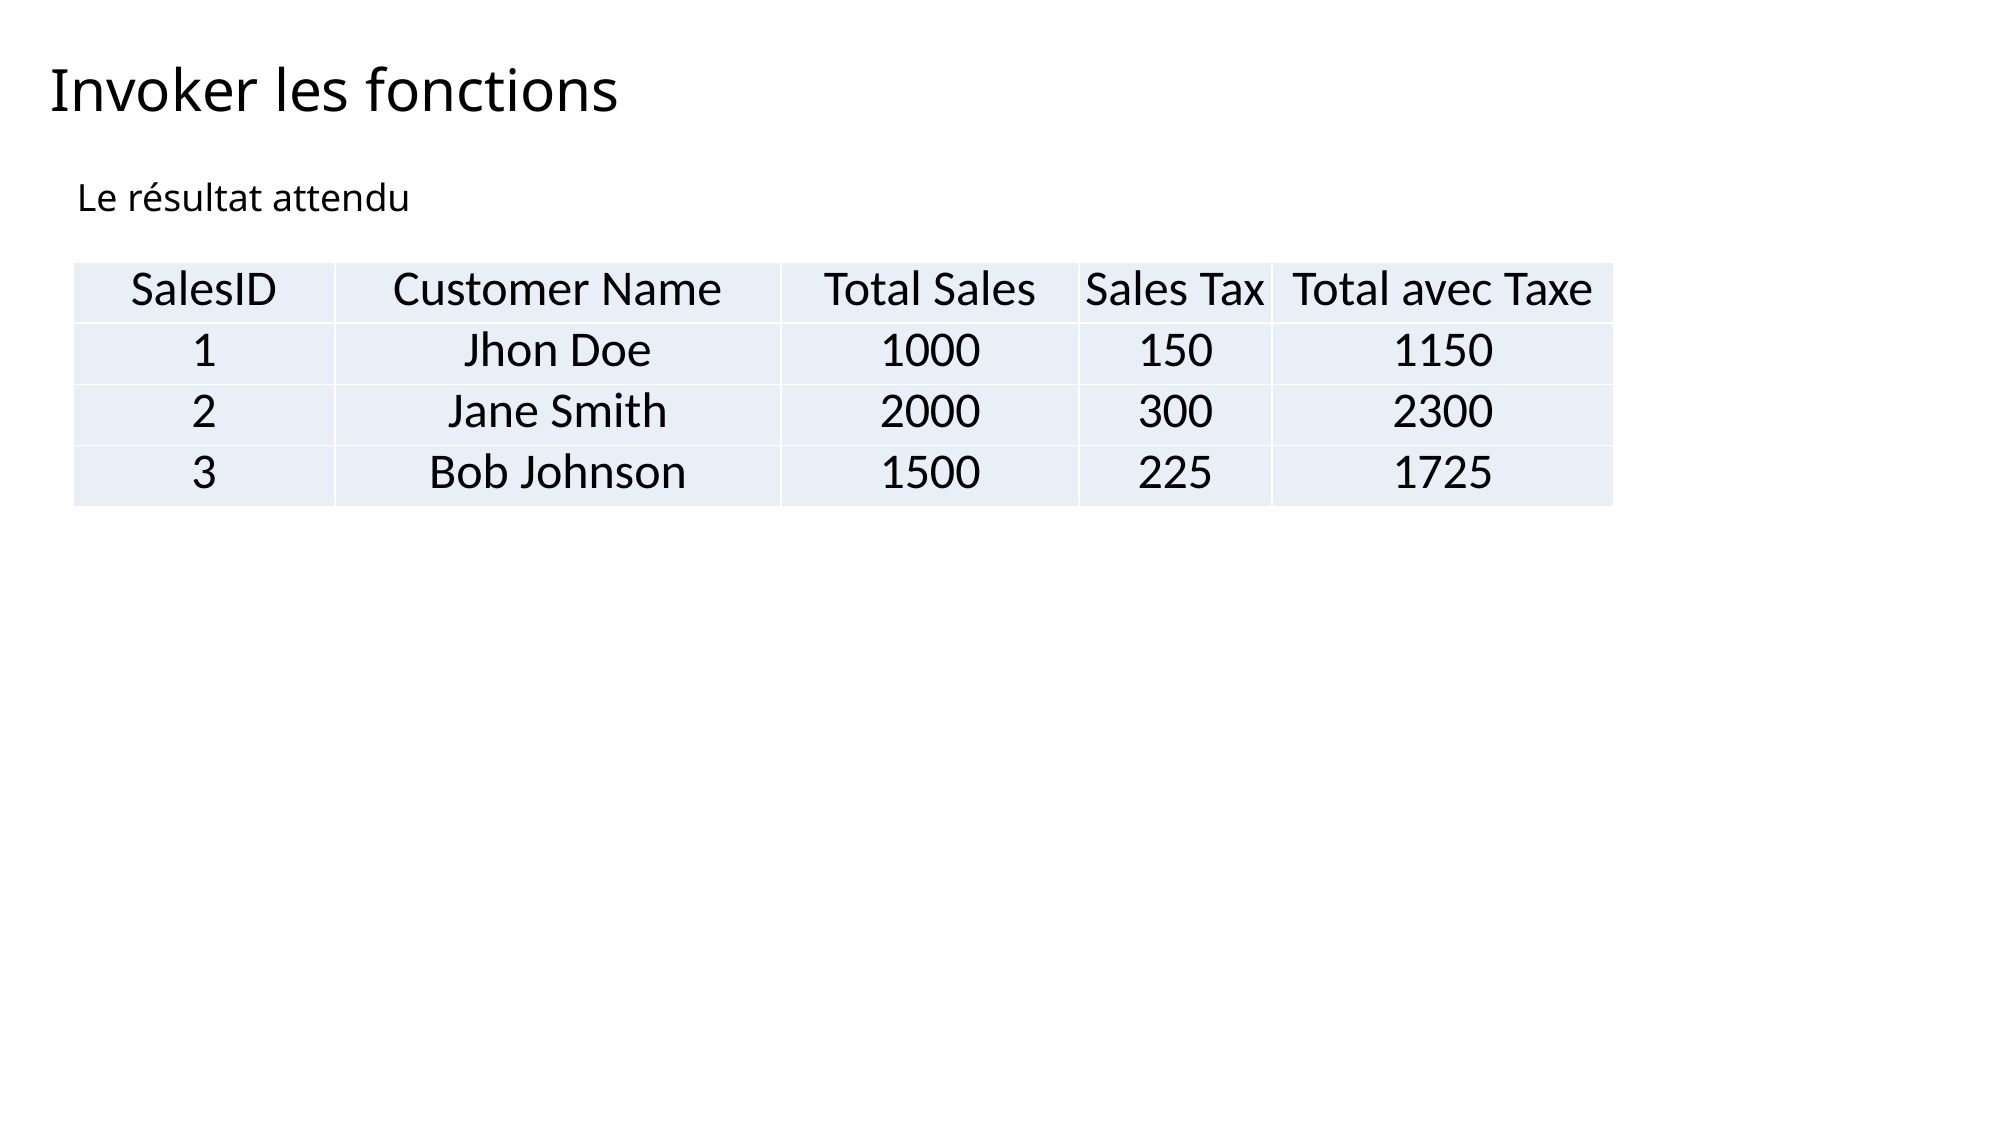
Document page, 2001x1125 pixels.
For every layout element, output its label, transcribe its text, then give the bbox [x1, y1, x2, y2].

table_cell 1150 [1273, 324, 1613, 384]
text_box Invoker les fonctions [36, 46, 692, 131]
table_cell 1000 [782, 324, 1078, 384]
table_cell 3 [74, 446, 334, 506]
text_box Le résultat attendu [62, 166, 426, 227]
table_cell 225 [1080, 446, 1271, 506]
table_header SalesID [74, 263, 334, 322]
table_cell 2000 [782, 385, 1078, 445]
table_cell Jhon Doe [336, 324, 780, 384]
table_cell 150 [1080, 324, 1271, 384]
table_header Total Sales [782, 263, 1078, 322]
table_cell Bob Johnson [336, 446, 780, 506]
table_cell 1500 [782, 446, 1078, 506]
table_cell 300 [1080, 385, 1271, 445]
table_cell 1 [74, 324, 334, 384]
table_header Sales Tax [1080, 263, 1271, 322]
table_cell 2 [74, 385, 334, 445]
table_cell 2300 [1273, 385, 1613, 445]
table_cell 1725 [1273, 446, 1613, 506]
table_header Customer Name [336, 263, 780, 322]
table_header Total avec Taxe [1273, 263, 1613, 322]
table_cell Jane Smith [336, 385, 780, 445]
